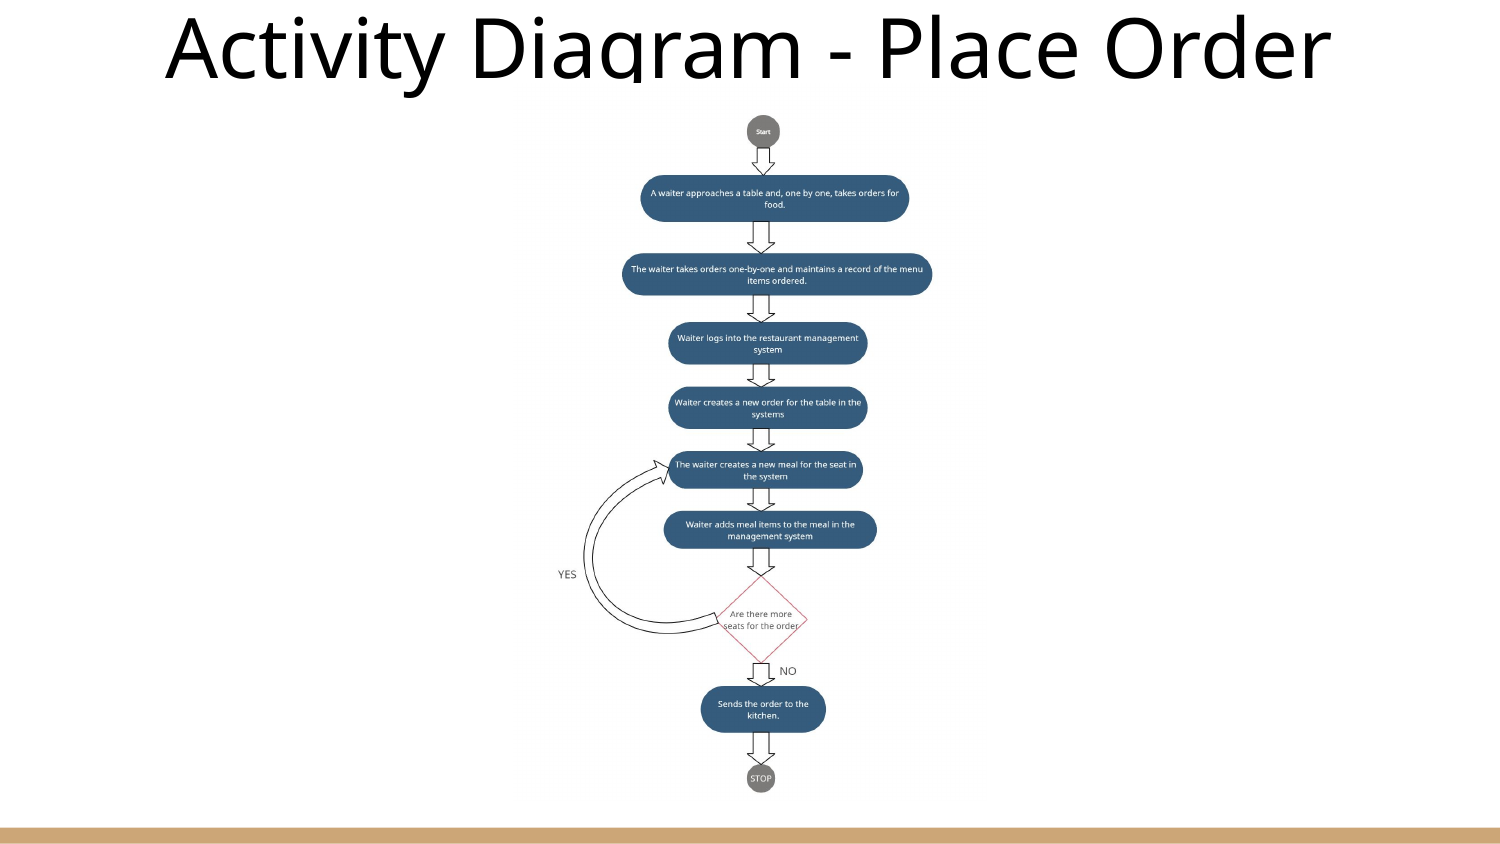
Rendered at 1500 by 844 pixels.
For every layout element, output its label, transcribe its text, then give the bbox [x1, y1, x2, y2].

title Activity Diagram - Place Order [51, 0, 1449, 111]
picture [513, 83, 987, 801]
